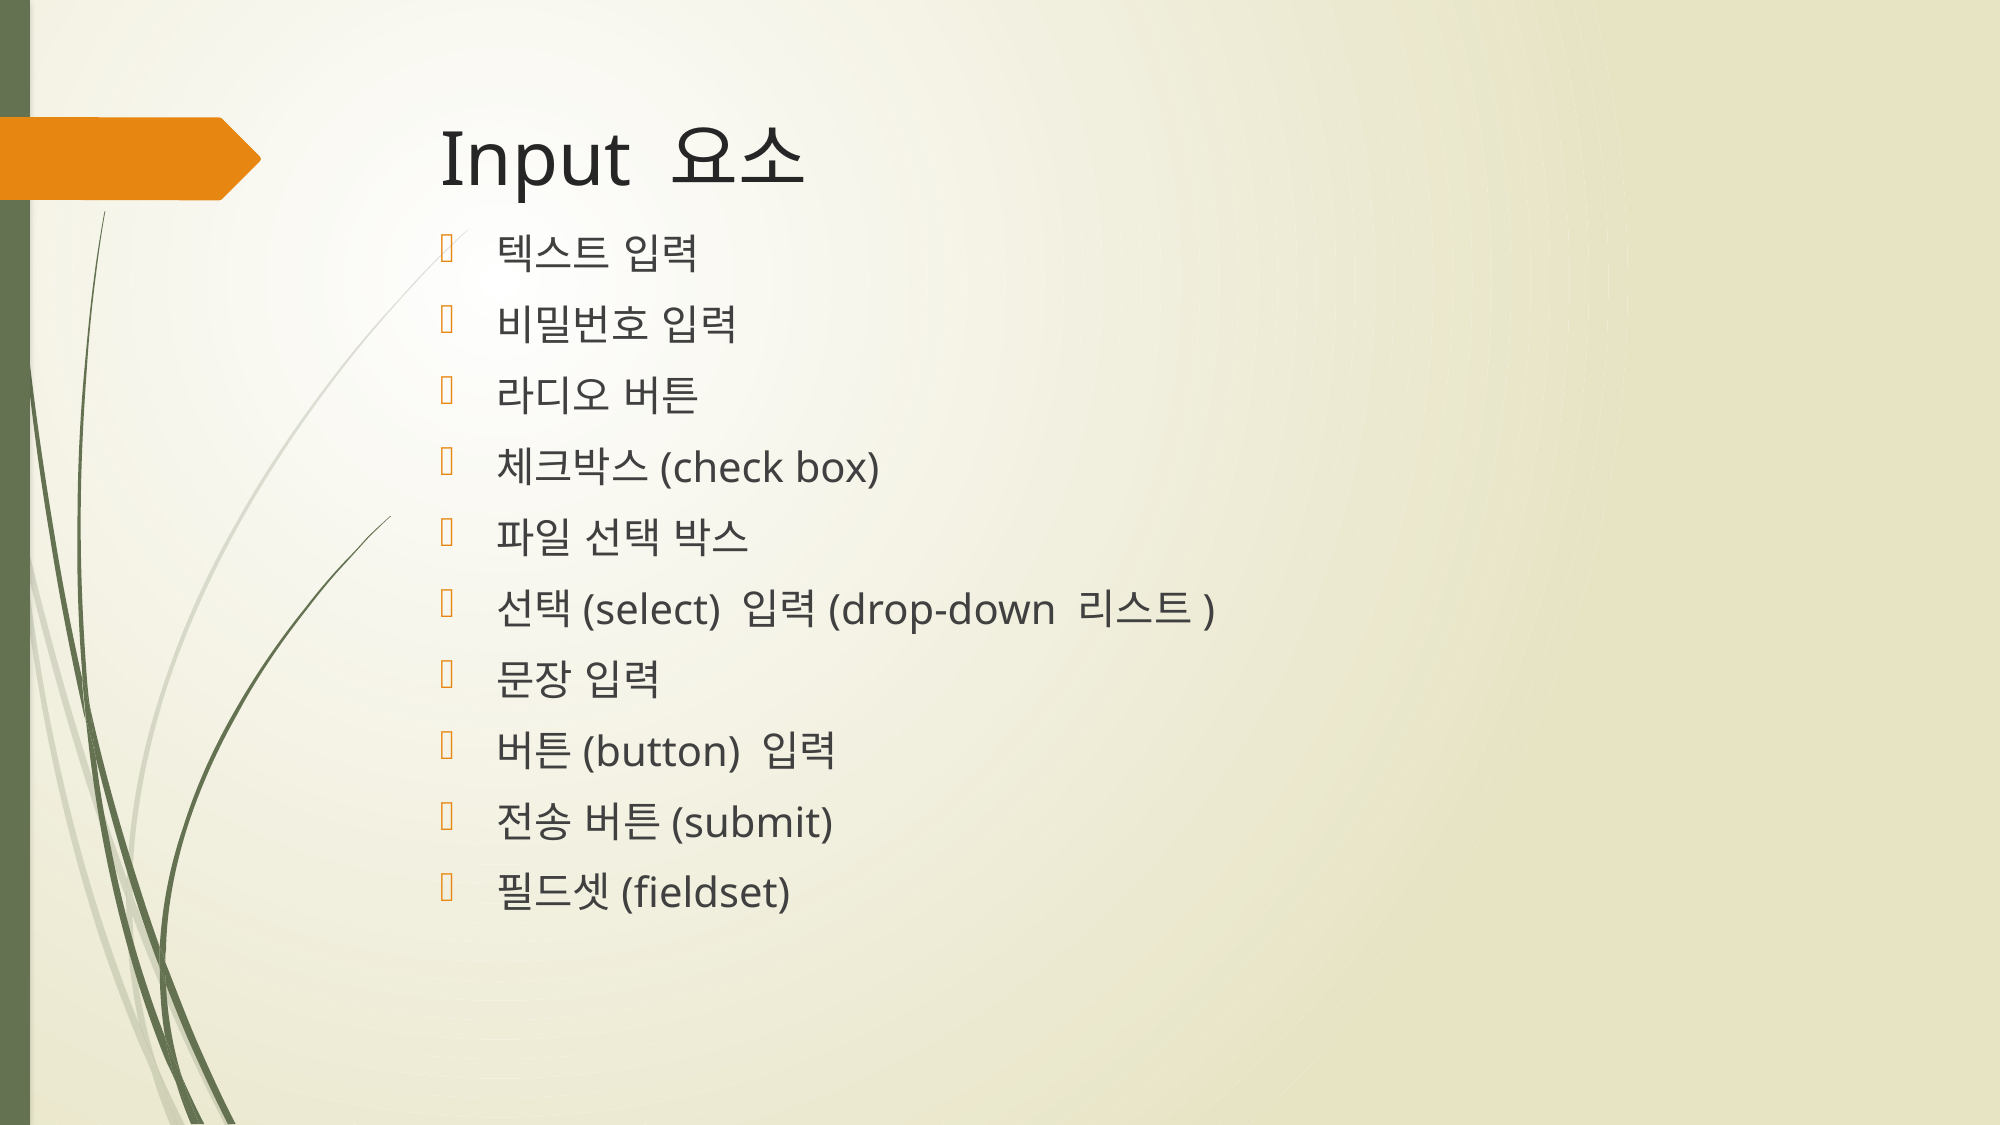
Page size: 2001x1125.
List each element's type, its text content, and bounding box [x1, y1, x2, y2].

title Input 요소 [425, 102, 1888, 220]
list 텍스트 입력 비밀번호 입력 라디오 버튼 체크박스(check box) 파일 선택 박스 선택(select) 입력(drop-down 리스트) 문장 입력 버튼(button) 입력 전송 버튼(submit) 필드셋(fieldset) [424, 220, 1888, 1125]
